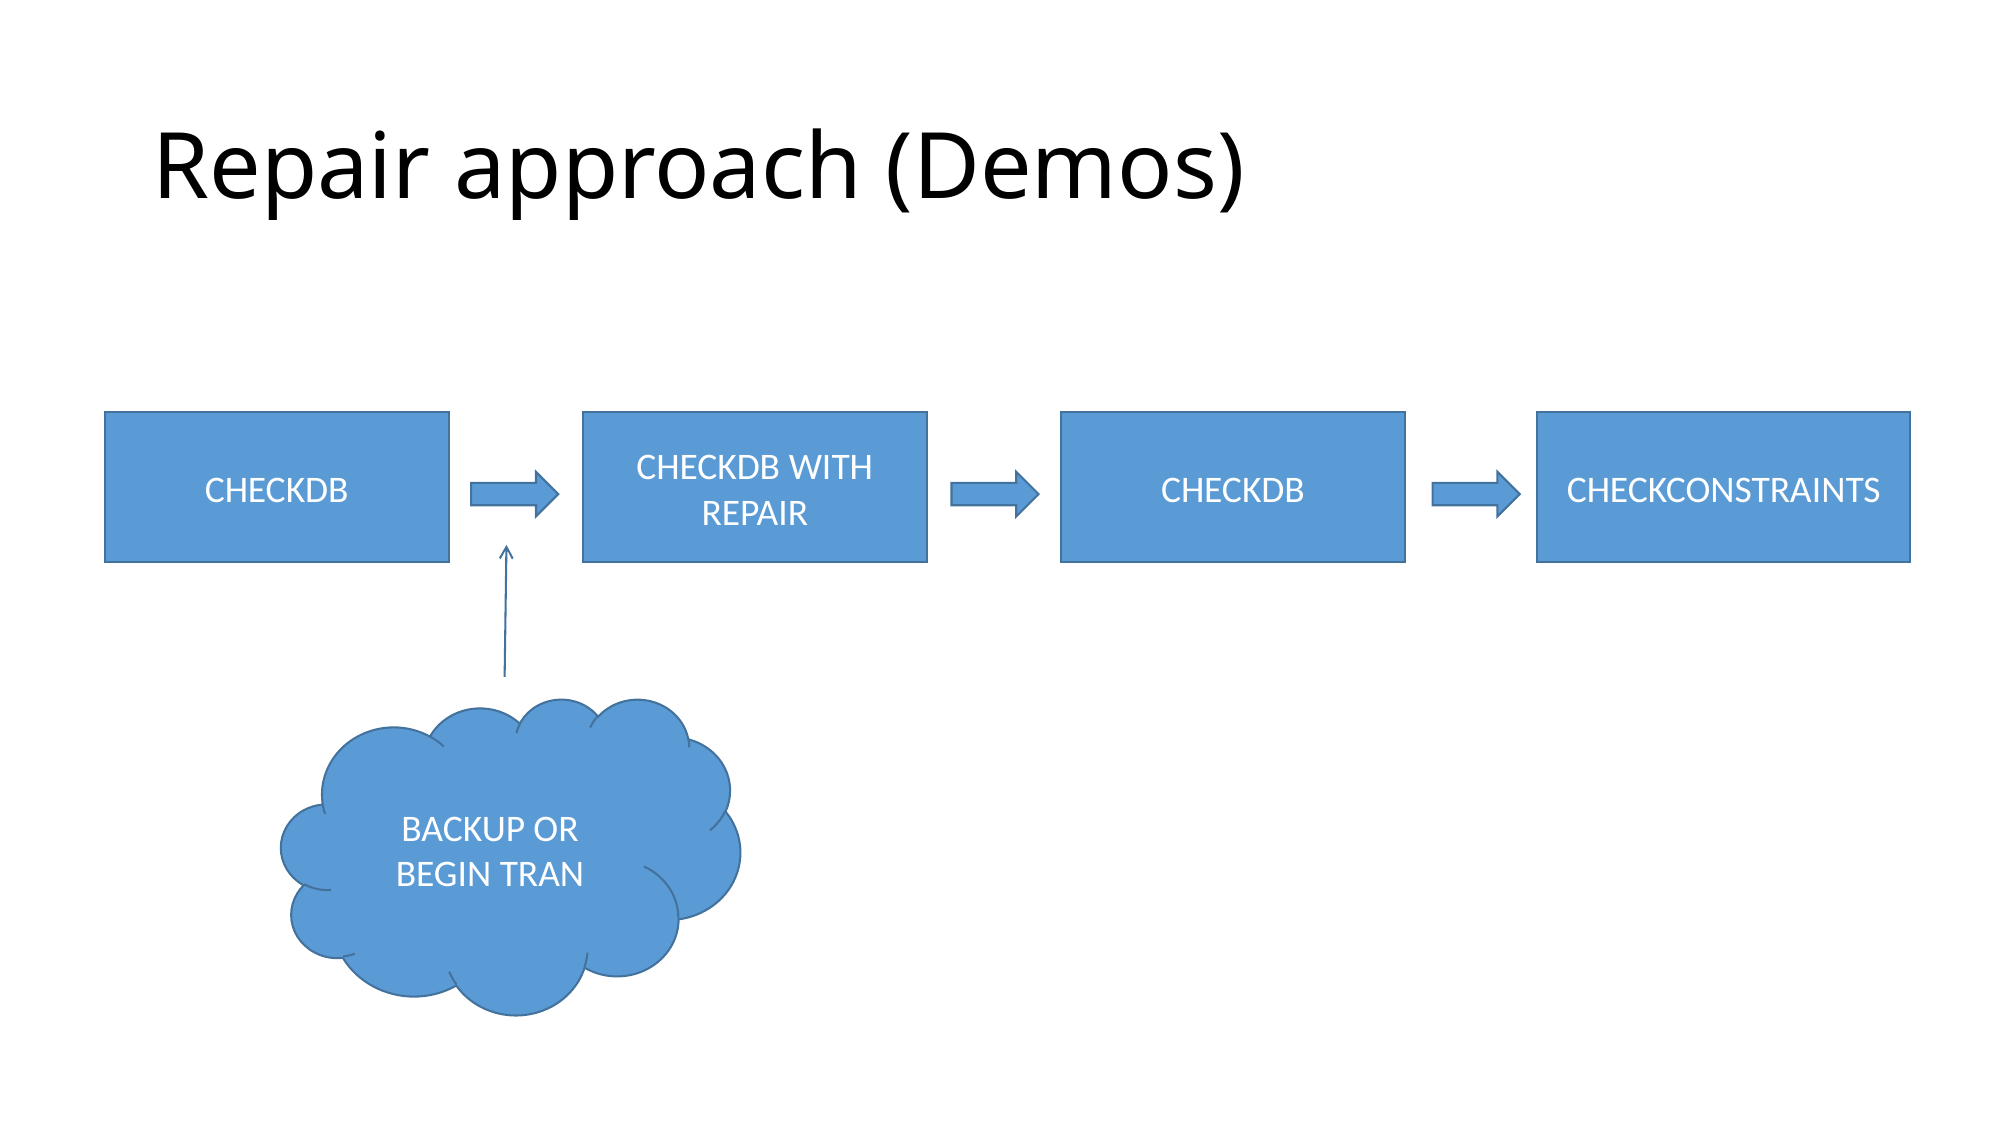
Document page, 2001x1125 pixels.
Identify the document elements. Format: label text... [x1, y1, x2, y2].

text_box BACKUP OR BEGIN TRAN [279, 698, 742, 1017]
text_box CHECKDB [1060, 411, 1406, 563]
text_box CHECKCONSTRAINTS [1536, 411, 1911, 563]
title Repair approach (Demos) [137, 59, 1863, 278]
text_box [470, 469, 560, 519]
text_box CHECKDB [104, 411, 450, 563]
text_box CHECKDB WITH REPAIR [582, 411, 928, 563]
text_box [950, 469, 1041, 519]
text_box [1431, 469, 1522, 519]
